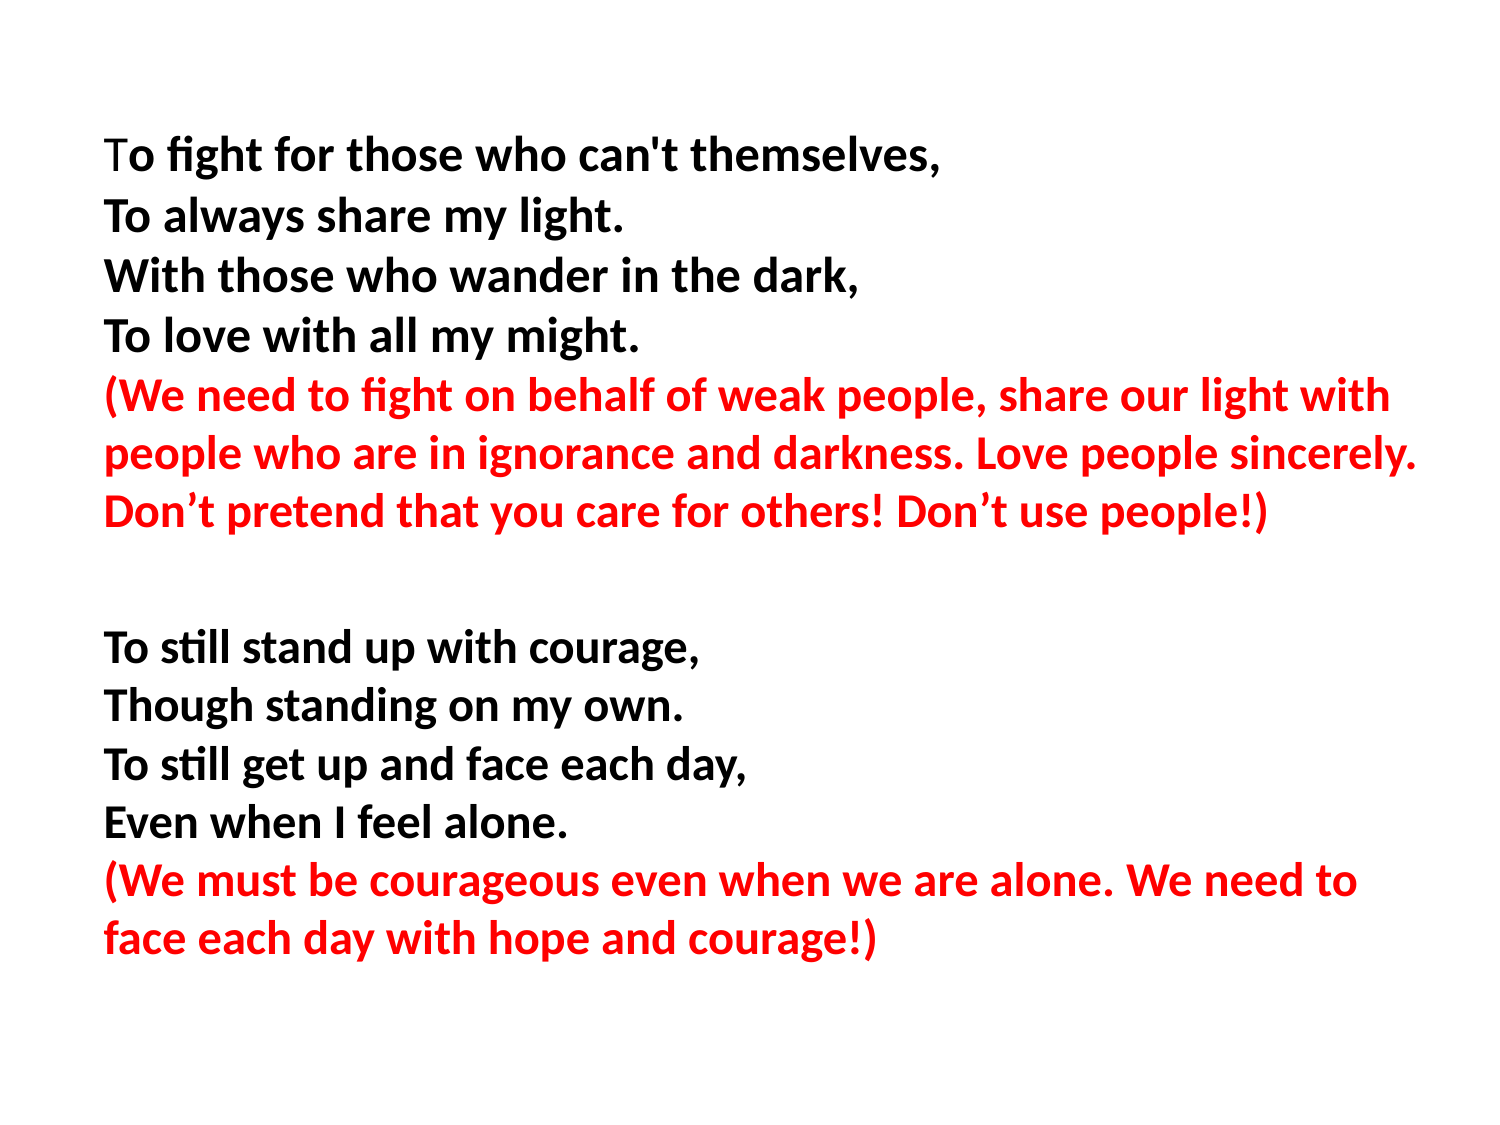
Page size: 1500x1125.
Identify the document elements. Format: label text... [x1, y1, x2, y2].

list To fight for those who can't themselves, To always share my light. With those who wander in the dark, To love with all my might. (We need to fight on behalf of weak people, share our light with people who are in ignorance and darkness. Love people sincerely. Don’t pretend that you care for others! Don’t use people!) To still stand up with courage, Though standing on my own. To still get up and face each day, Even when I feel alone. (We must be courageous even when we are alone. We need to face each day with hope and courage!) [88, 113, 1439, 1005]
